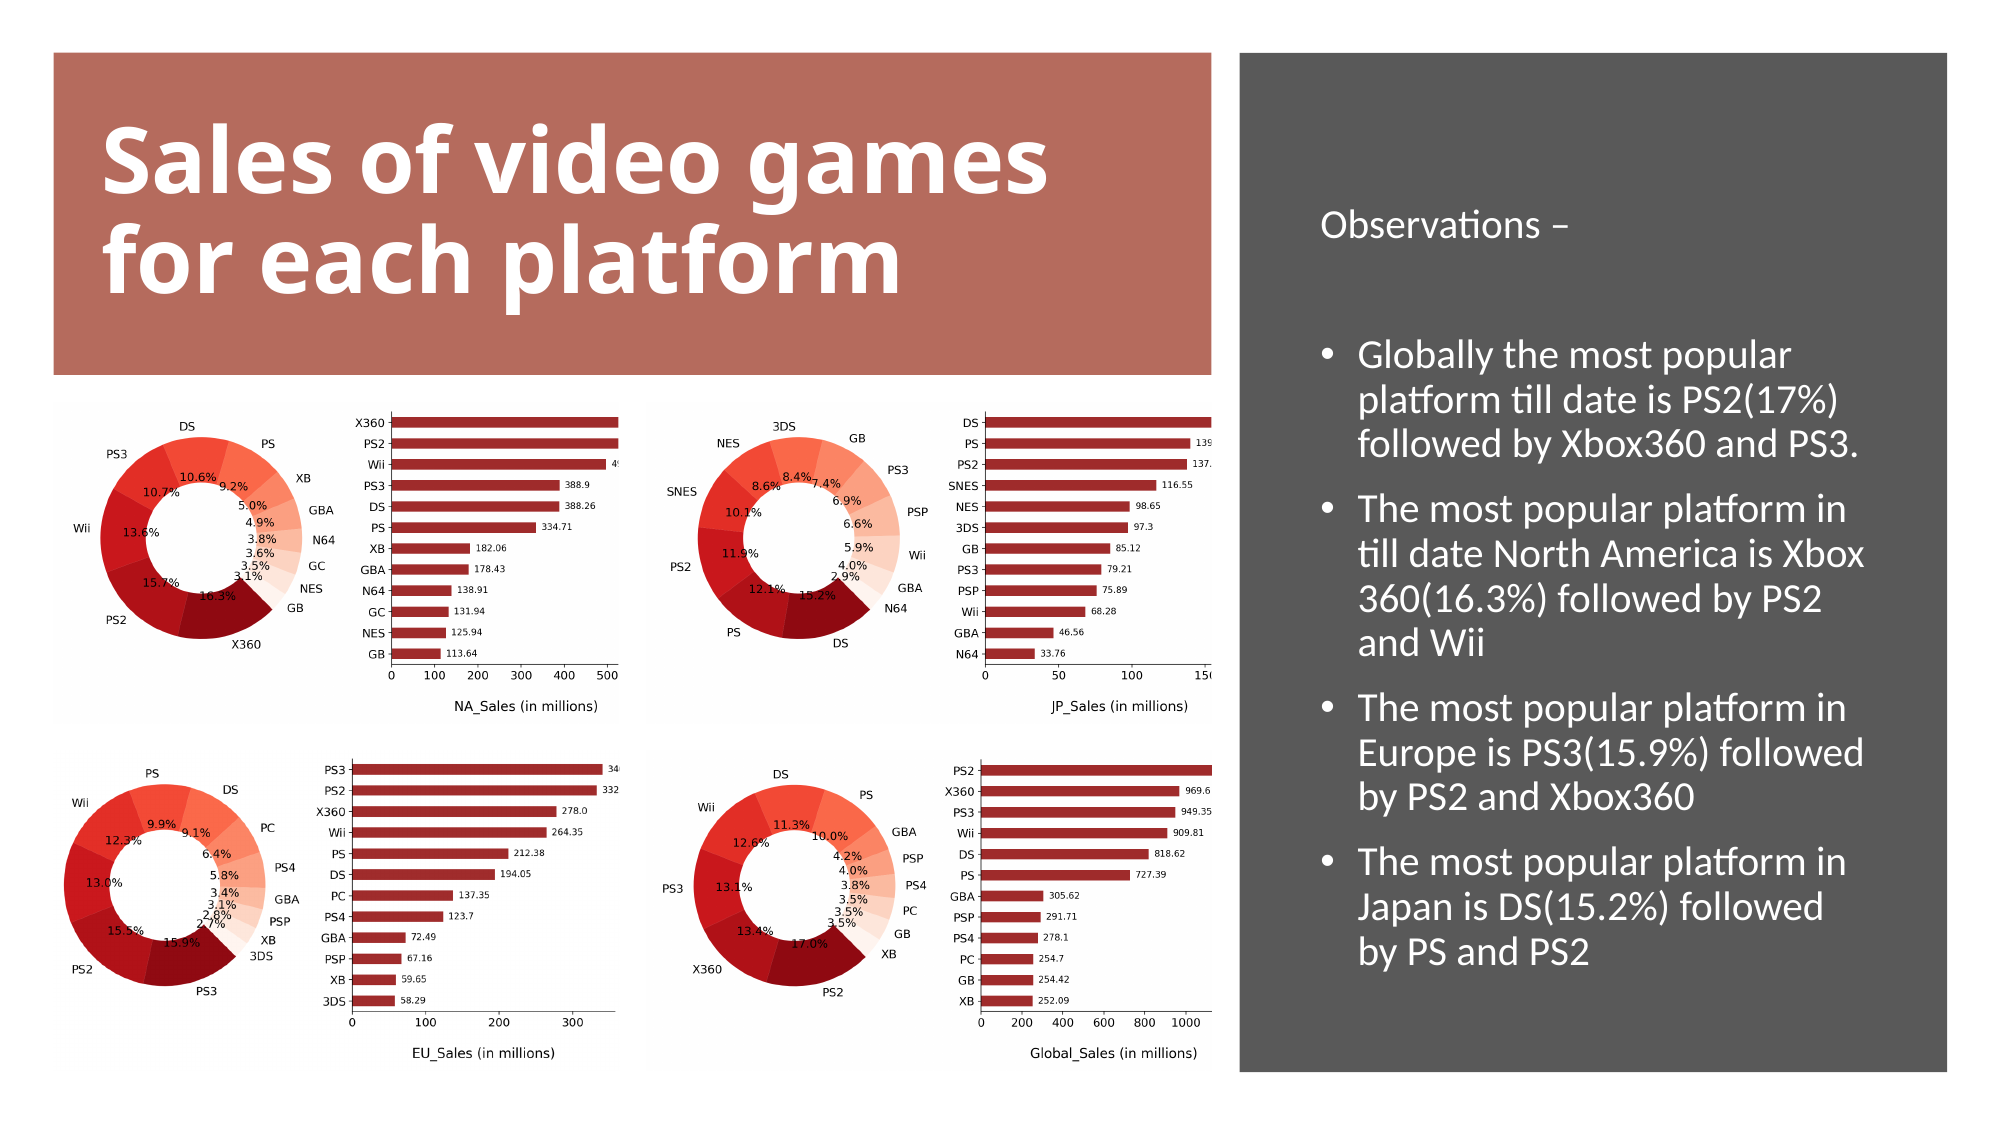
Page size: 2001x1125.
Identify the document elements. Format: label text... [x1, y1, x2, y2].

text_box [53, 52, 1212, 376]
picture [53, 749, 620, 1071]
title Sales of video games for each platform [85, 80, 1168, 348]
picture [53, 402, 619, 724]
picture [646, 749, 1212, 1071]
picture [646, 402, 1212, 724]
text_box [1239, 52, 1948, 1073]
list Observations – Globally the most popular platform till date is PS2(17%) followed by Xbox360 and PS3. The most popular platform in till date North America is Xbox 360(16.3%) followed by PS2 and Wii The most popular platform in Europe is PS3(15.9%) followed by PS2 and Xbox360 The most popular platform in Japan is DS(15.2%) followed by PS and PS2 [1305, 125, 1882, 1000]
